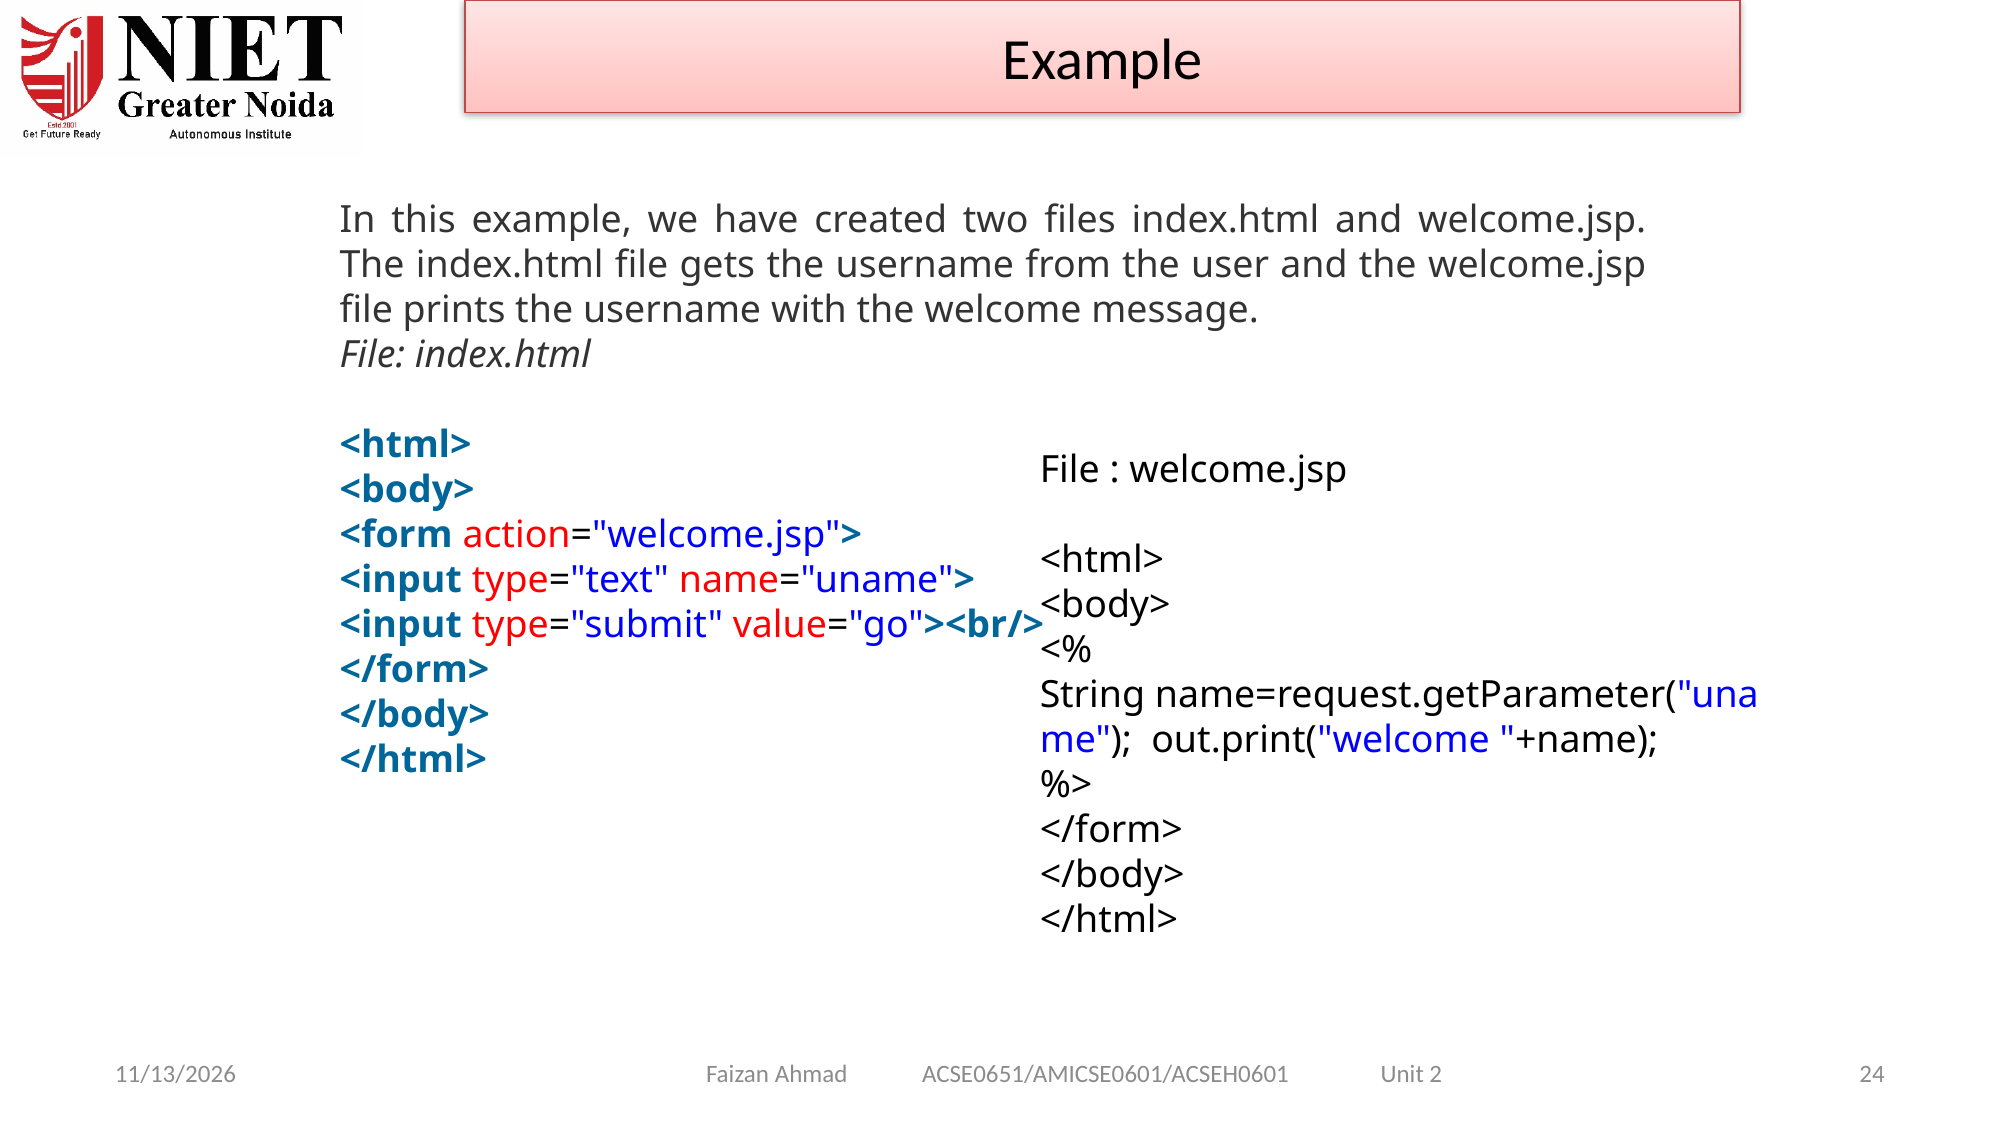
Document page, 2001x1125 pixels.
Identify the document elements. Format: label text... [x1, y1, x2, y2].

footer Faizan Ahmad ACSE0651/AMICSE0601/ACSEH0601 Unit 2 [662, 1042, 1433, 1103]
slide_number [99, 1042, 567, 1103]
slide_number 24 [1433, 1042, 1900, 1103]
text_box Example [464, 0, 1741, 113]
text_box File : welcome.jsp <html> <body> <% String name=request.getParameter("uname"); out.print("welcome "+name); %> </form> </body> </html> [1024, 437, 1775, 948]
picture [0, 0, 363, 156]
text_box In this example, we have created two files index.html and welcome.jsp. The index.html file gets the username from the user and the welcome.jsp file prints the username with the welcome message. File: index.html <html> <body> <form action="welcome.jsp"> <input type="text" name="uname"> <input type="submit" value="go"><br/> </form> </body> </html> [324, 187, 1663, 833]
